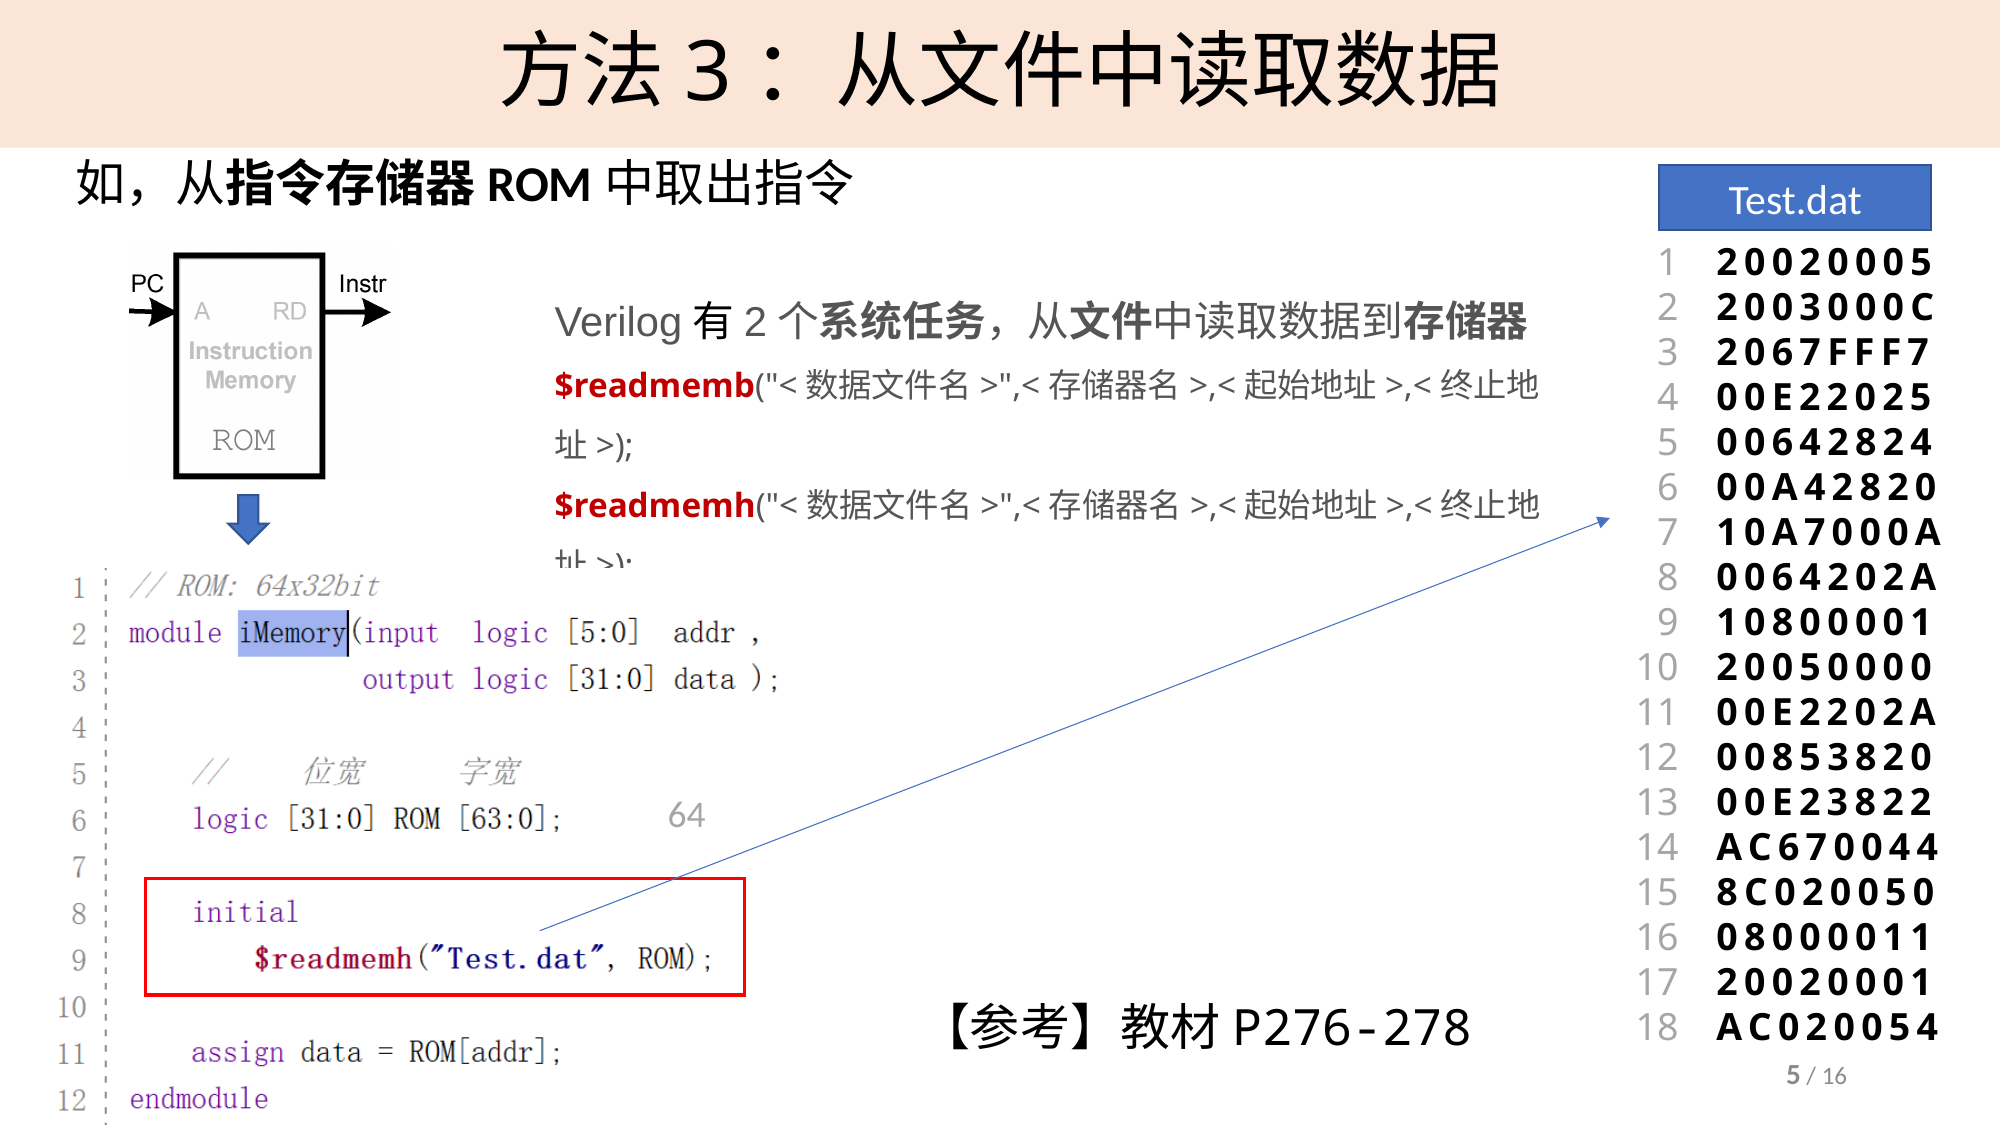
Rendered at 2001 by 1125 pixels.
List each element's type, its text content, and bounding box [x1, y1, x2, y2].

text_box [47, 495, 790, 1125]
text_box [539, 165, 1970, 1064]
picture [129, 246, 394, 481]
slide_number 5 / 16 [1412, 1064, 1863, 1103]
text_box 如，从指令存储器ROM中取出指令 [60, 150, 870, 220]
title 方法3：从文件中读取数据 [0, 0, 2000, 148]
